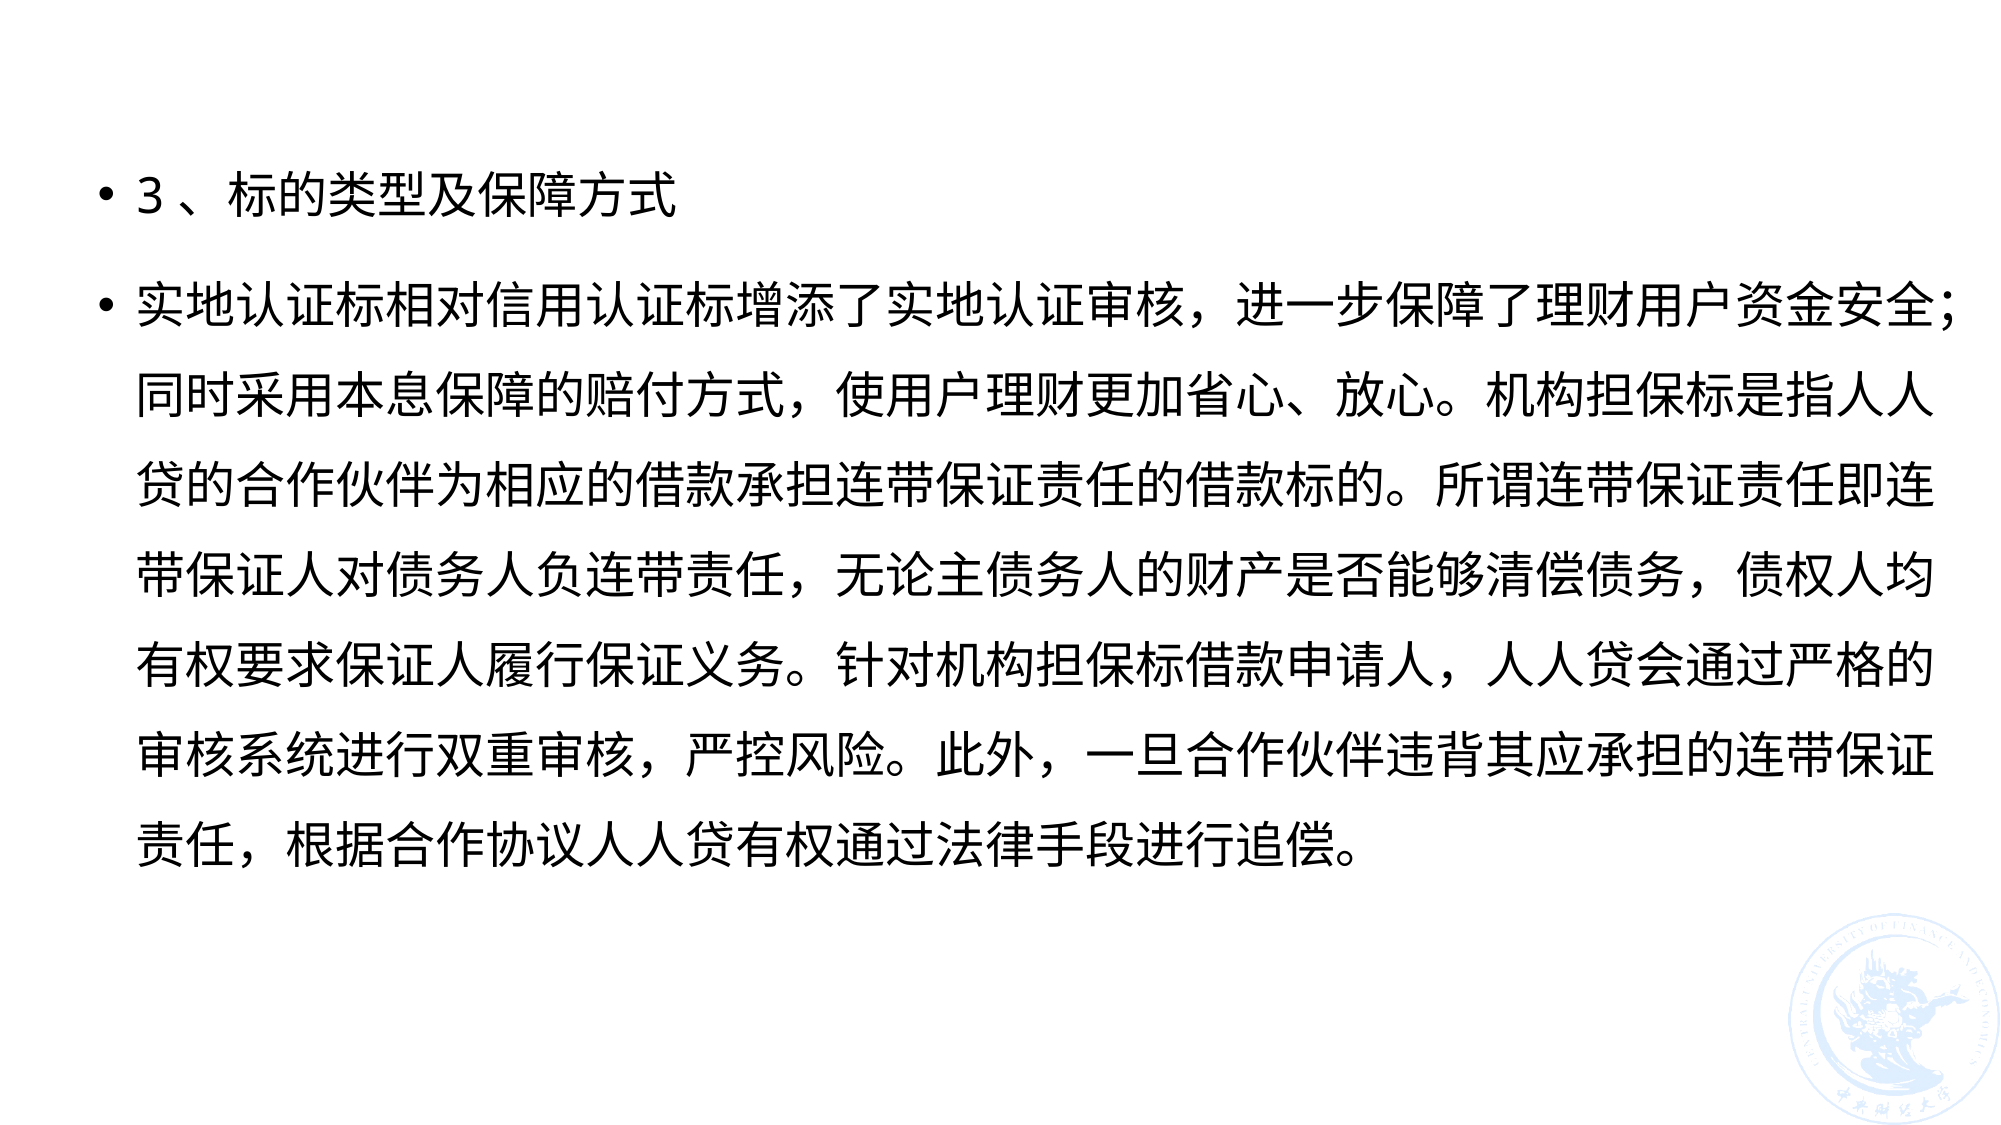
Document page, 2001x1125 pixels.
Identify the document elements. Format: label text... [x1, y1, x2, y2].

list 3、标的类型及保障方式 实地认证标相对信用认证标增添了实地认证审核，进一步保障了理财用户资金安全；同时采用本息保障的赔付方式，使用户理财更加省心、放心。机构担保标是指人人贷的合作伙伴为相应的借款承担连带保证责任的借款标的。所谓连带保证责任即连带保证人对债务人负连带责任，无论主债务人的财产是否能够清偿债务，债权人均有权要求保证人履行保证义务。针对机构担保标借款申请人，人人贷会通过严格的审核系统进行双重审核，严控风险。此外，一旦合作伙伴违背其应承担的连带保证责任，根据合作协议人人贷有权通过法律手段进行追偿。 [82, 125, 1957, 1000]
picture [1787, 913, 2000, 1125]
text_box [980, 532, 1019, 592]
